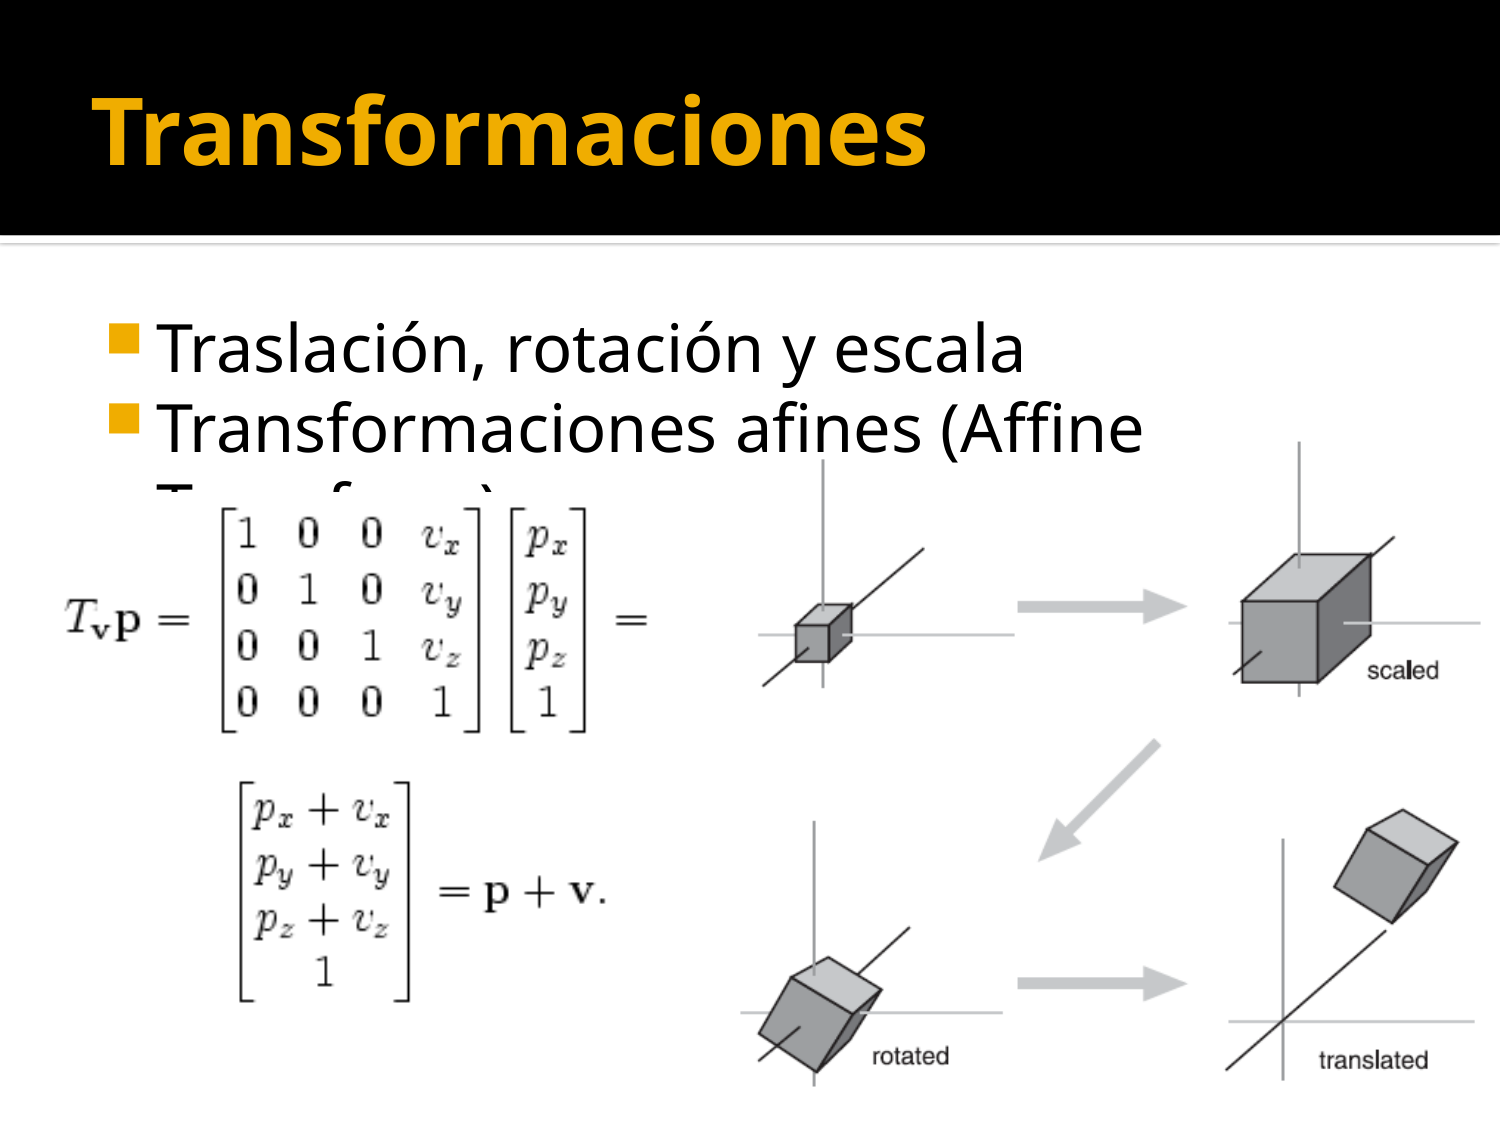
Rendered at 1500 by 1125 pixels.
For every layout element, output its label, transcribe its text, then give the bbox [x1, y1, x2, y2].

list Traslación, rotación y escala Transformaciones afines (Affine Transform) [75, 291, 1425, 1050]
picture [720, 433, 1500, 1103]
picture [222, 773, 633, 1012]
picture [23, 492, 659, 750]
title Transformaciones [75, 25, 1425, 231]
